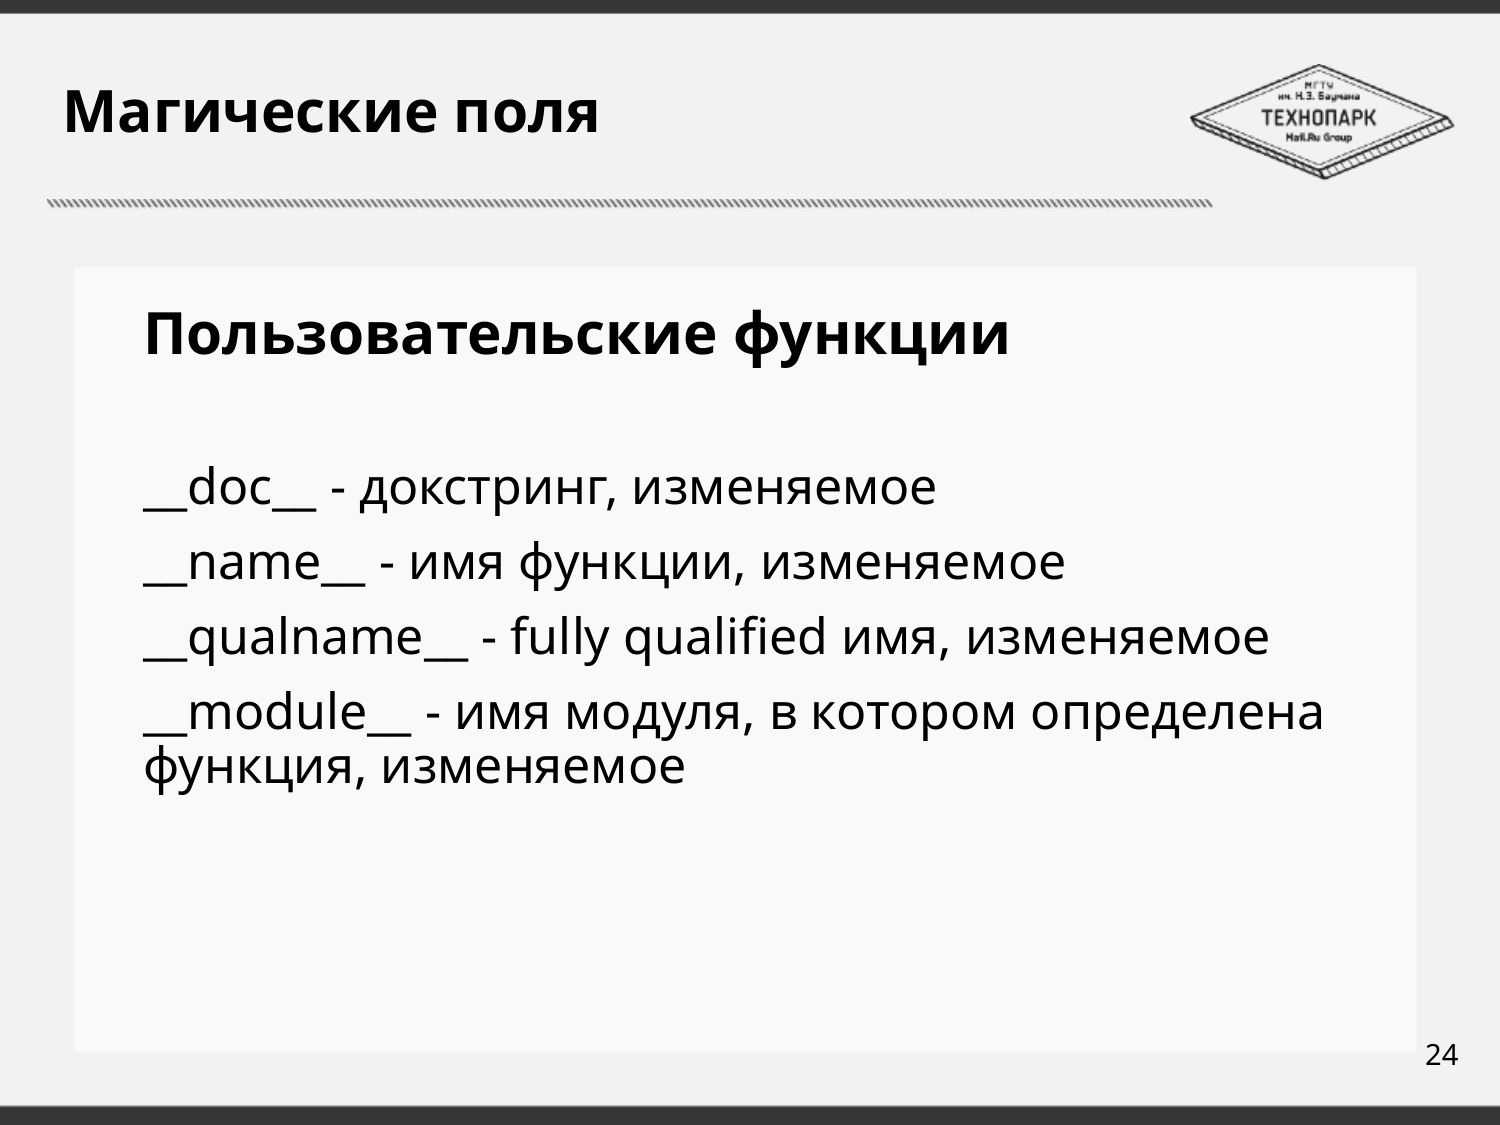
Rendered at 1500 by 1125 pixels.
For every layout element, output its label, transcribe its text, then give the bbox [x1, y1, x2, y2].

list __doc__ - докстринг, изменяемое __name__ - имя функции, изменяемое __qualname__ - fully qualified имя, изменяемое __module__ - имя модуля, в котором определена функция, изменяемое [128, 454, 1364, 1024]
list Пользовательские функции [128, 296, 1364, 426]
picture [0, 0, 1500, 1125]
slide_number 24 [1136, 1025, 1474, 1086]
title Магические поля [47, 42, 1191, 185]
